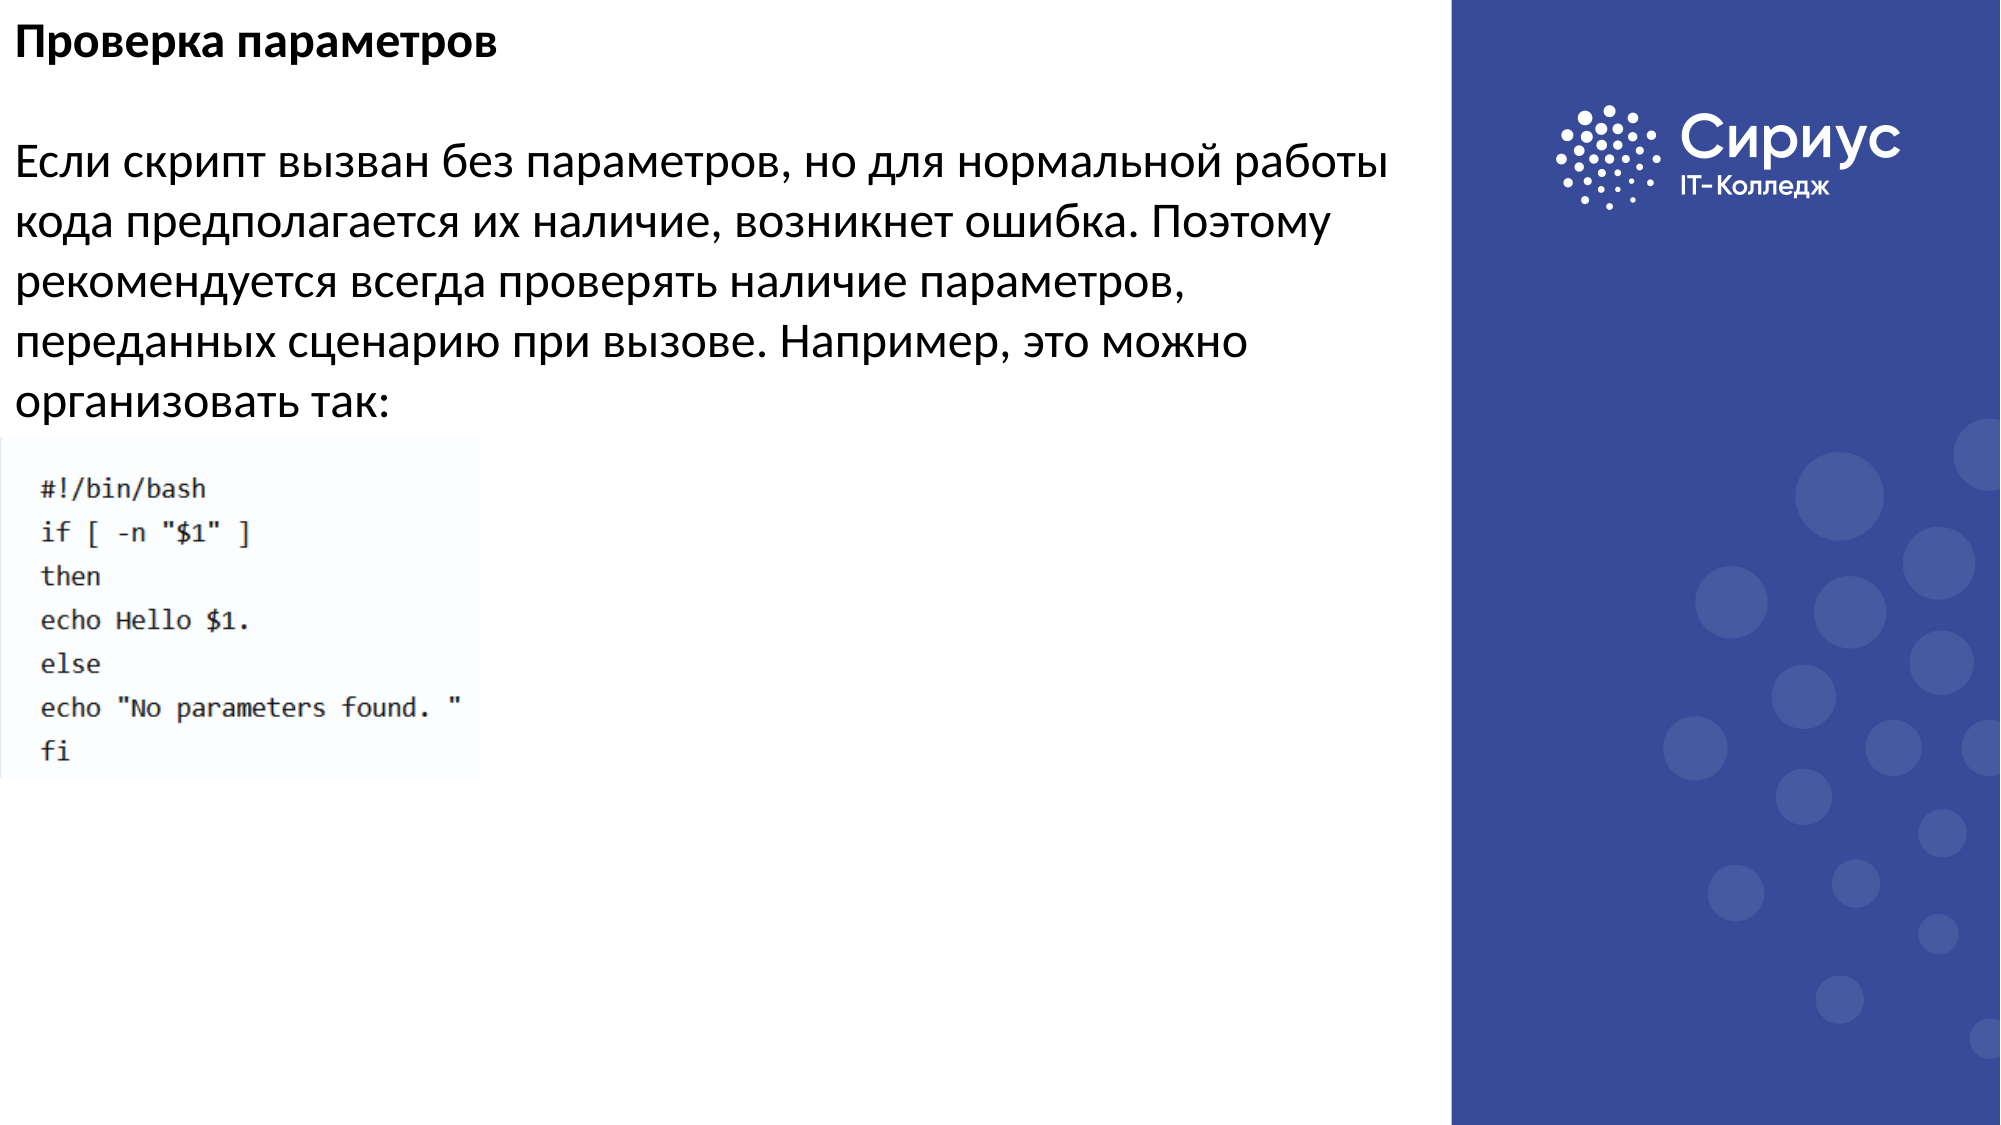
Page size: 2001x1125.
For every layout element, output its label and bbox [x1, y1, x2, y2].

picture [0, 436, 480, 778]
list [0, 0, 2000, 1125]
